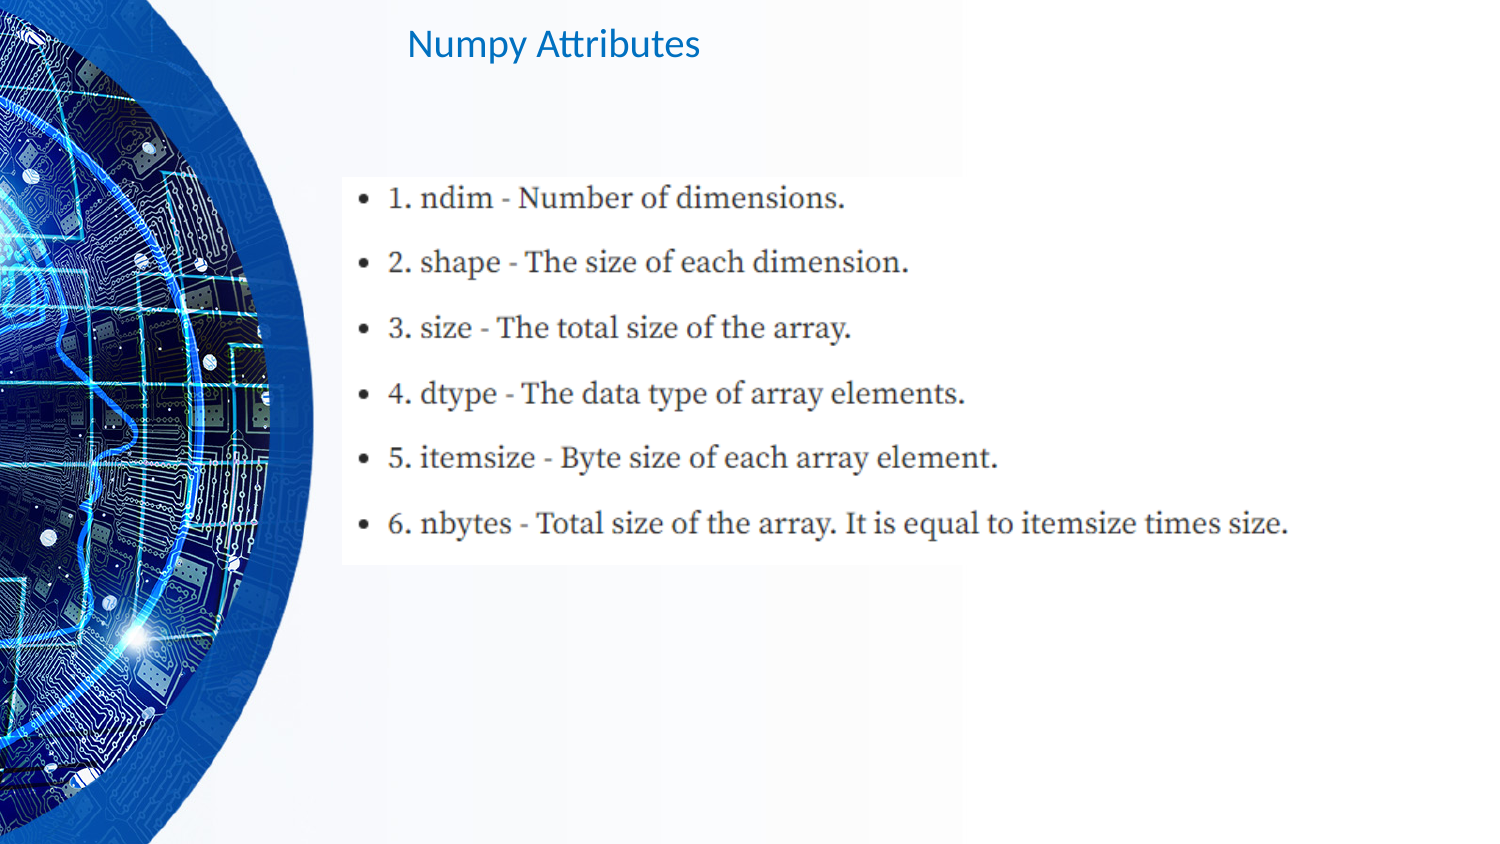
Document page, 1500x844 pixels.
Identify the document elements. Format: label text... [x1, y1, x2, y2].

picture [0, 0, 1500, 844]
title Numpy Attributes [392, 9, 1281, 74]
